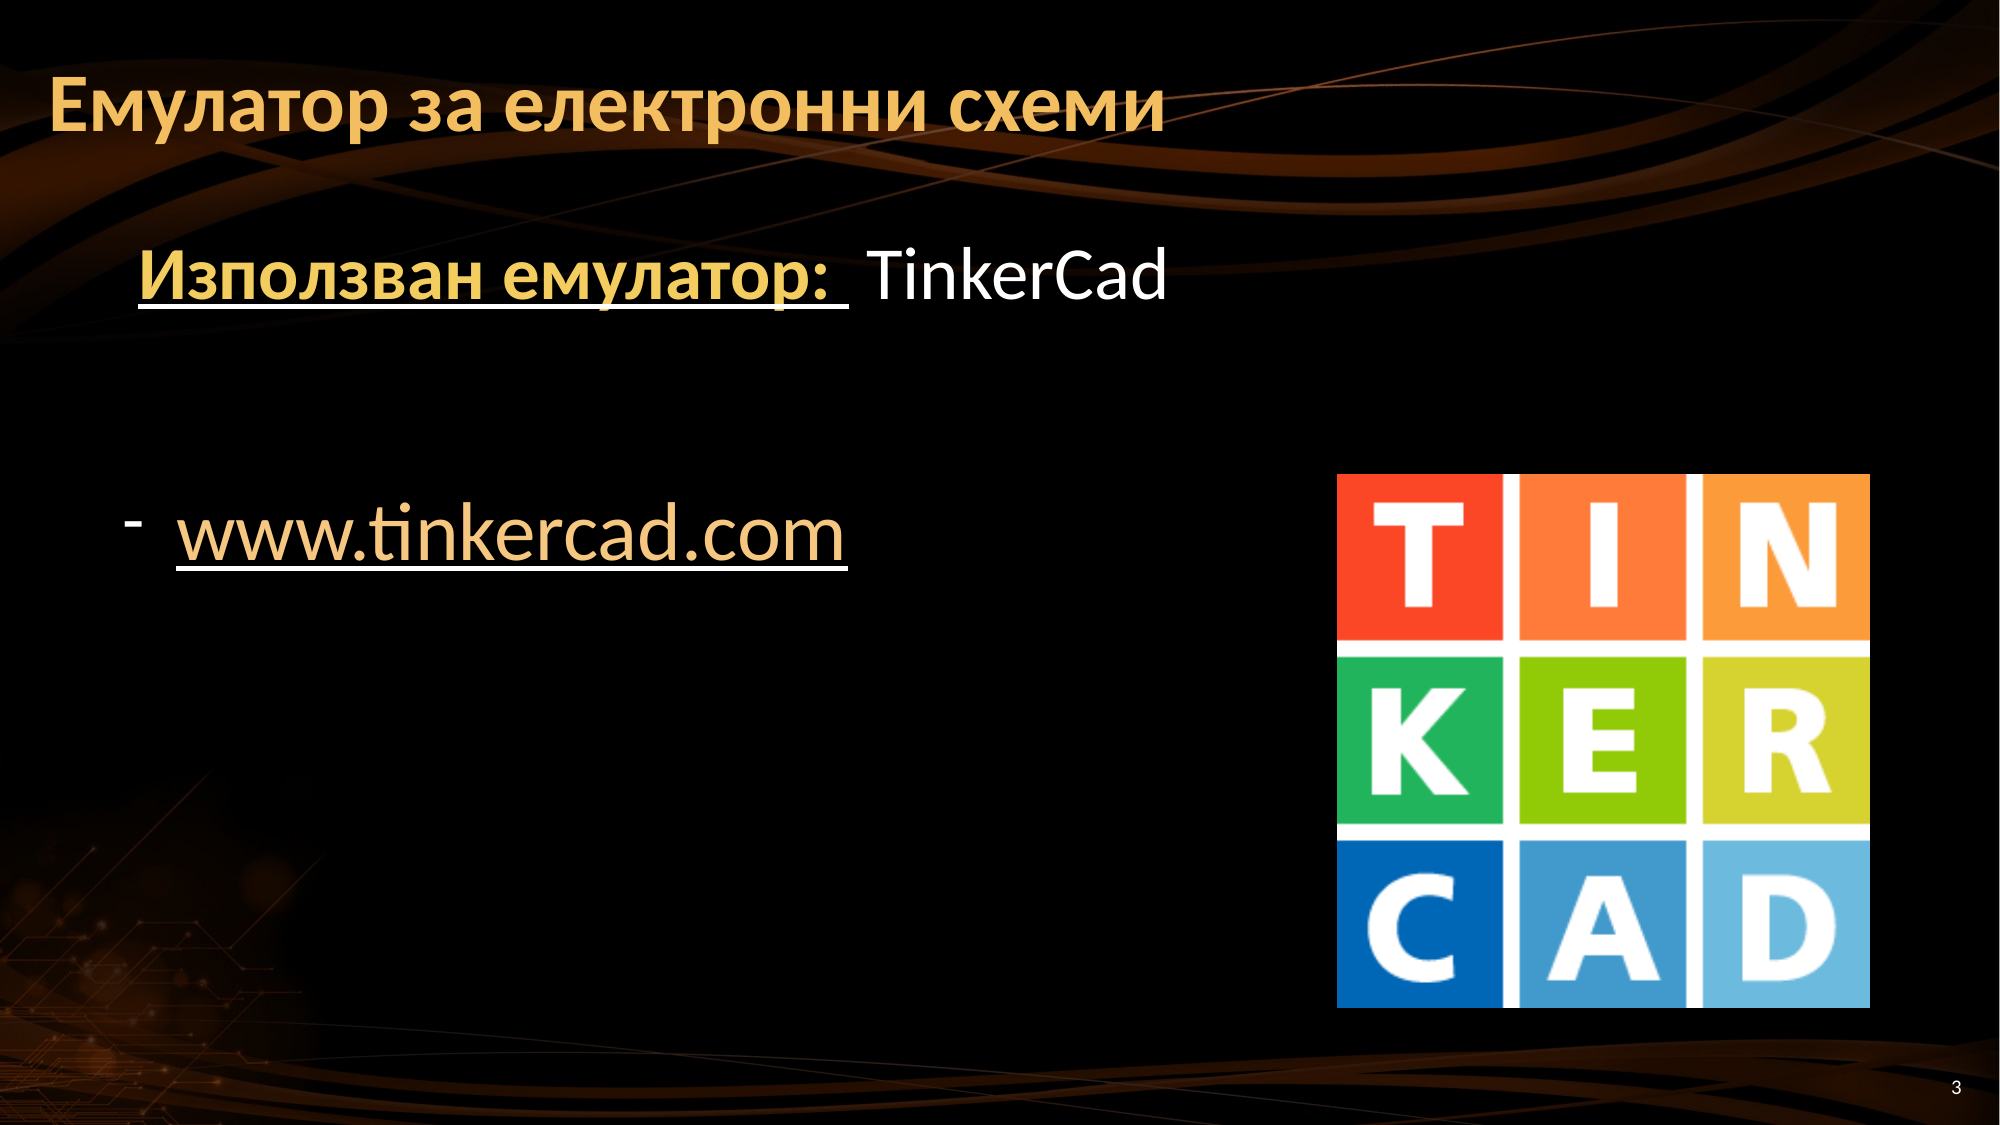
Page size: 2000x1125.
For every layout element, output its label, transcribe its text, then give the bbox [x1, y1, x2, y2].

text_box Използван емулатор: TinkerCad www.tinkercad.com [16, 201, 1816, 1063]
picture [0, 0, 2000, 1125]
text_box Емулатор за електронни схеми [30, 6, 1602, 189]
text_box 3 [1897, 1070, 1968, 1103]
